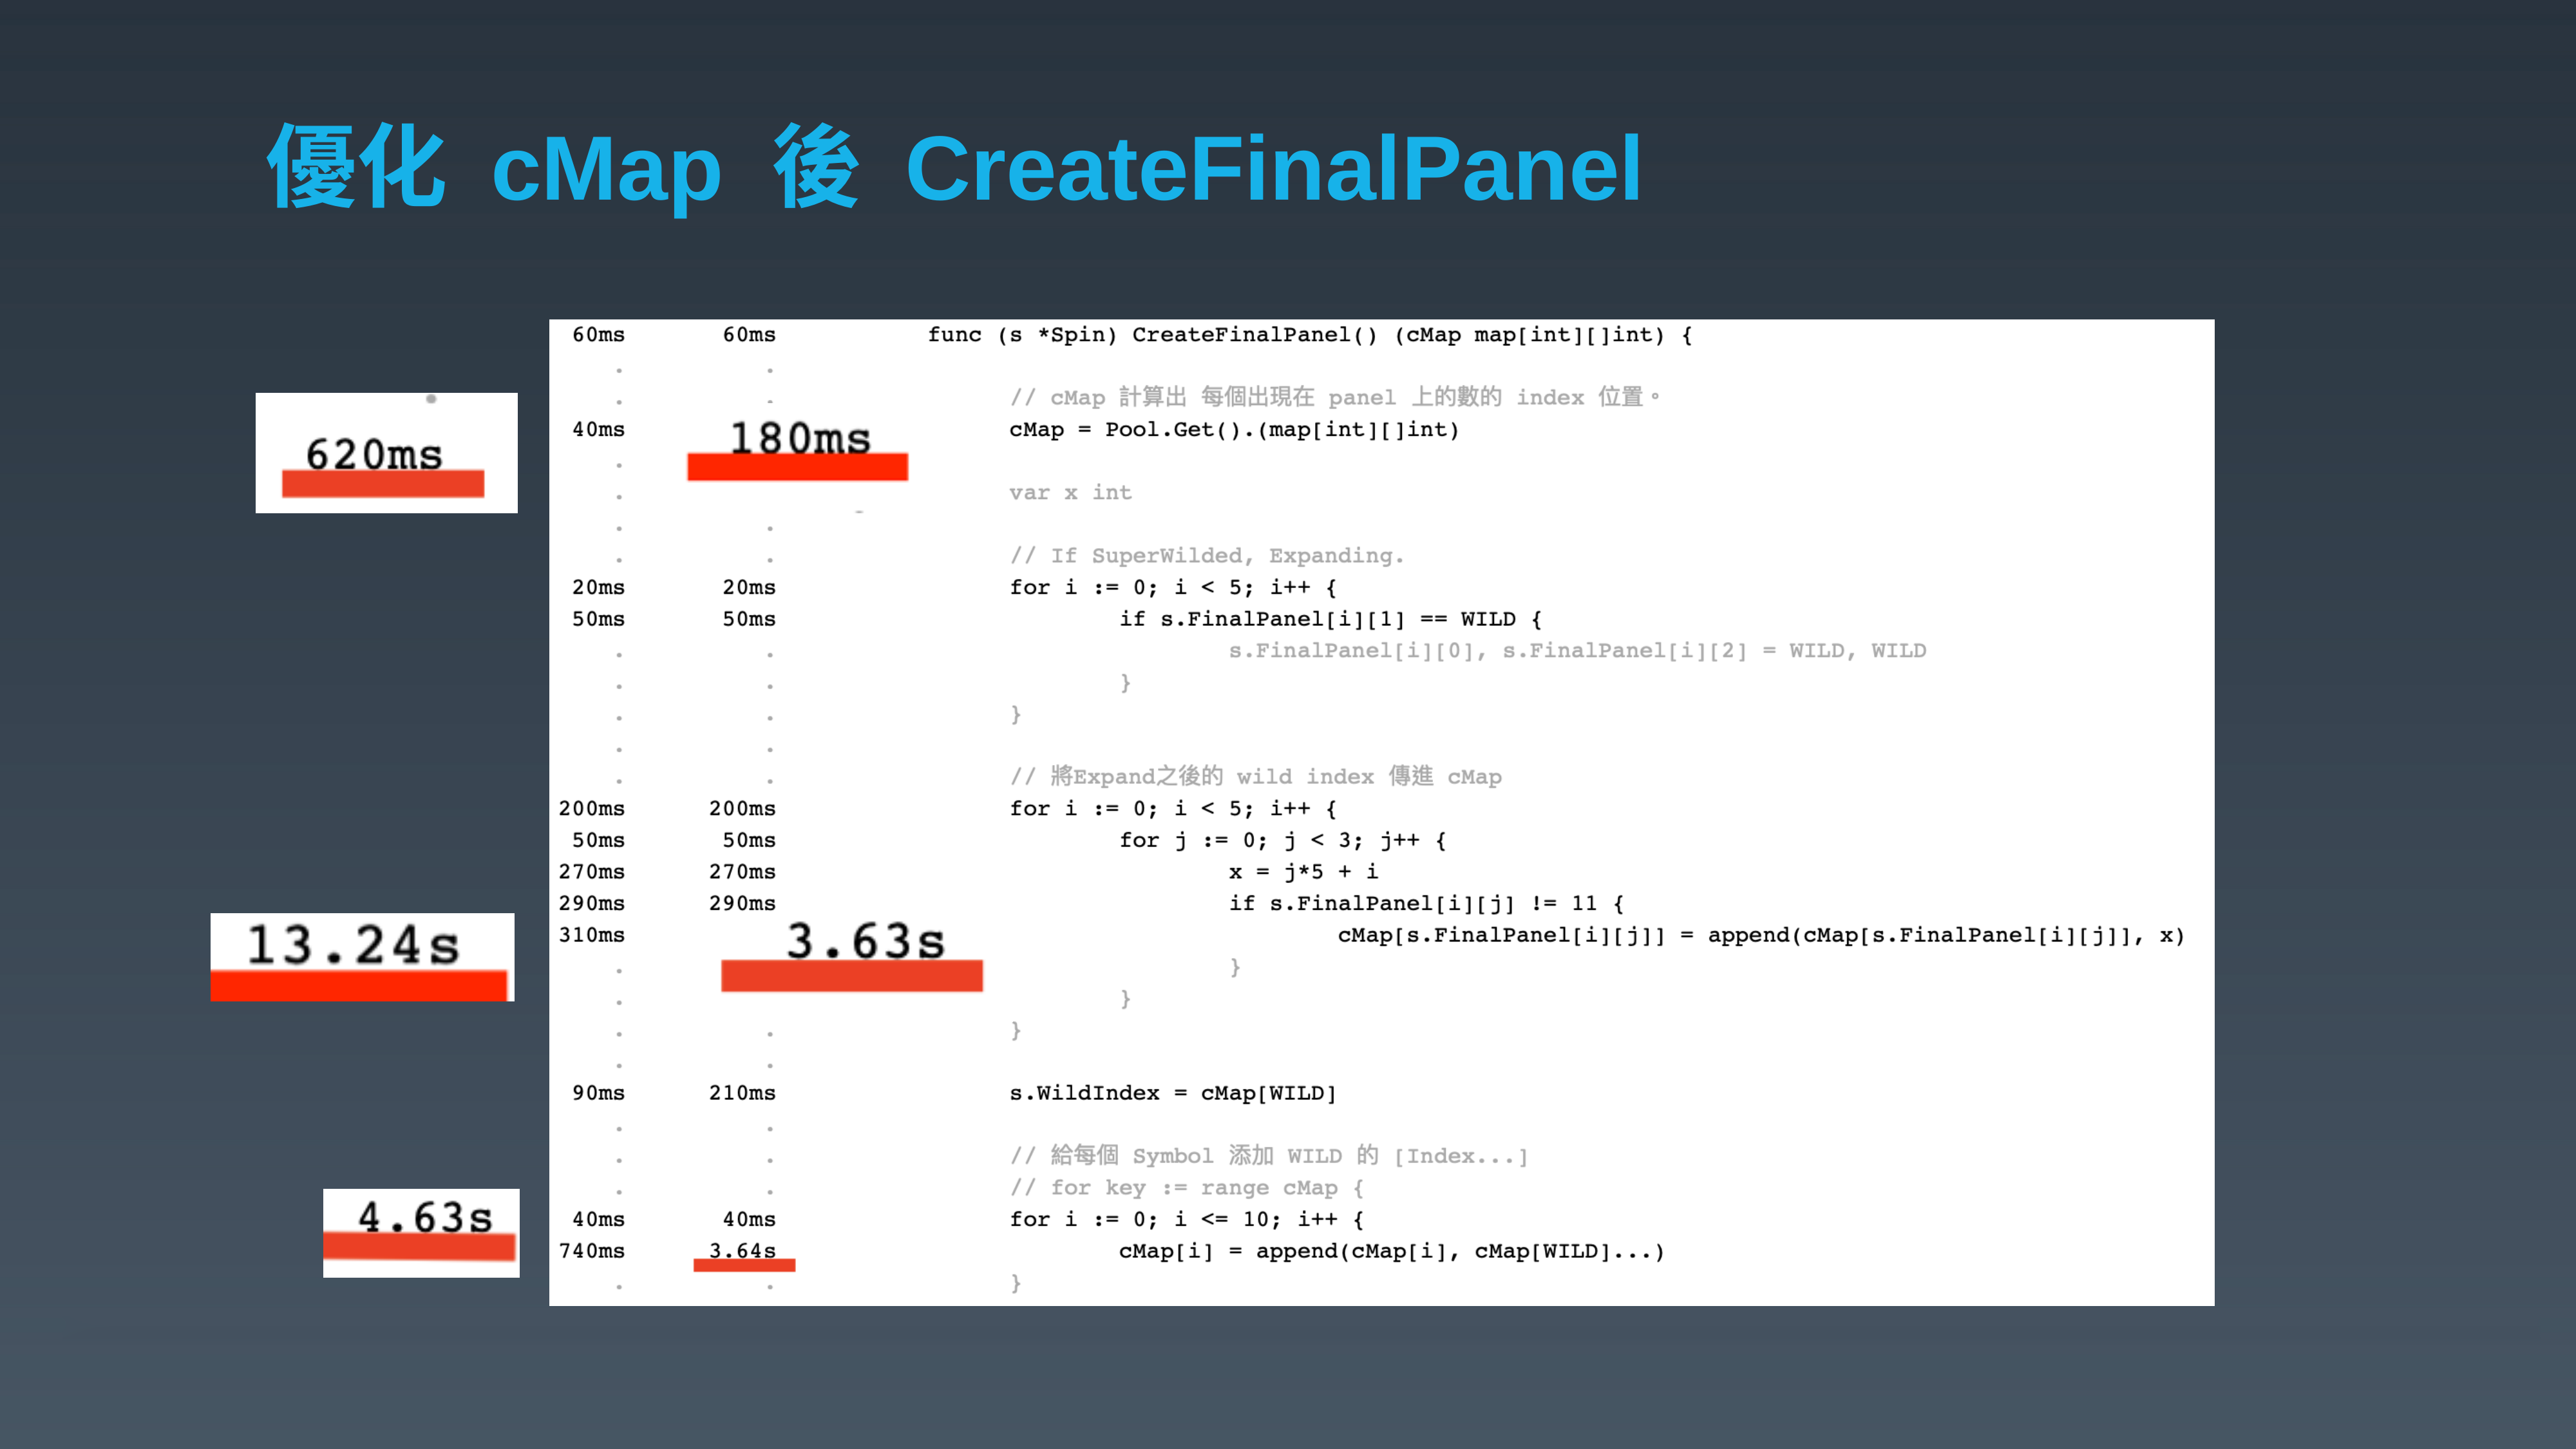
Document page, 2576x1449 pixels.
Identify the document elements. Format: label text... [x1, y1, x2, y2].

title 優化 cMap 後 CreateFinalPanel [260, 103, 2316, 243]
picture [0, 0, 2576, 1449]
